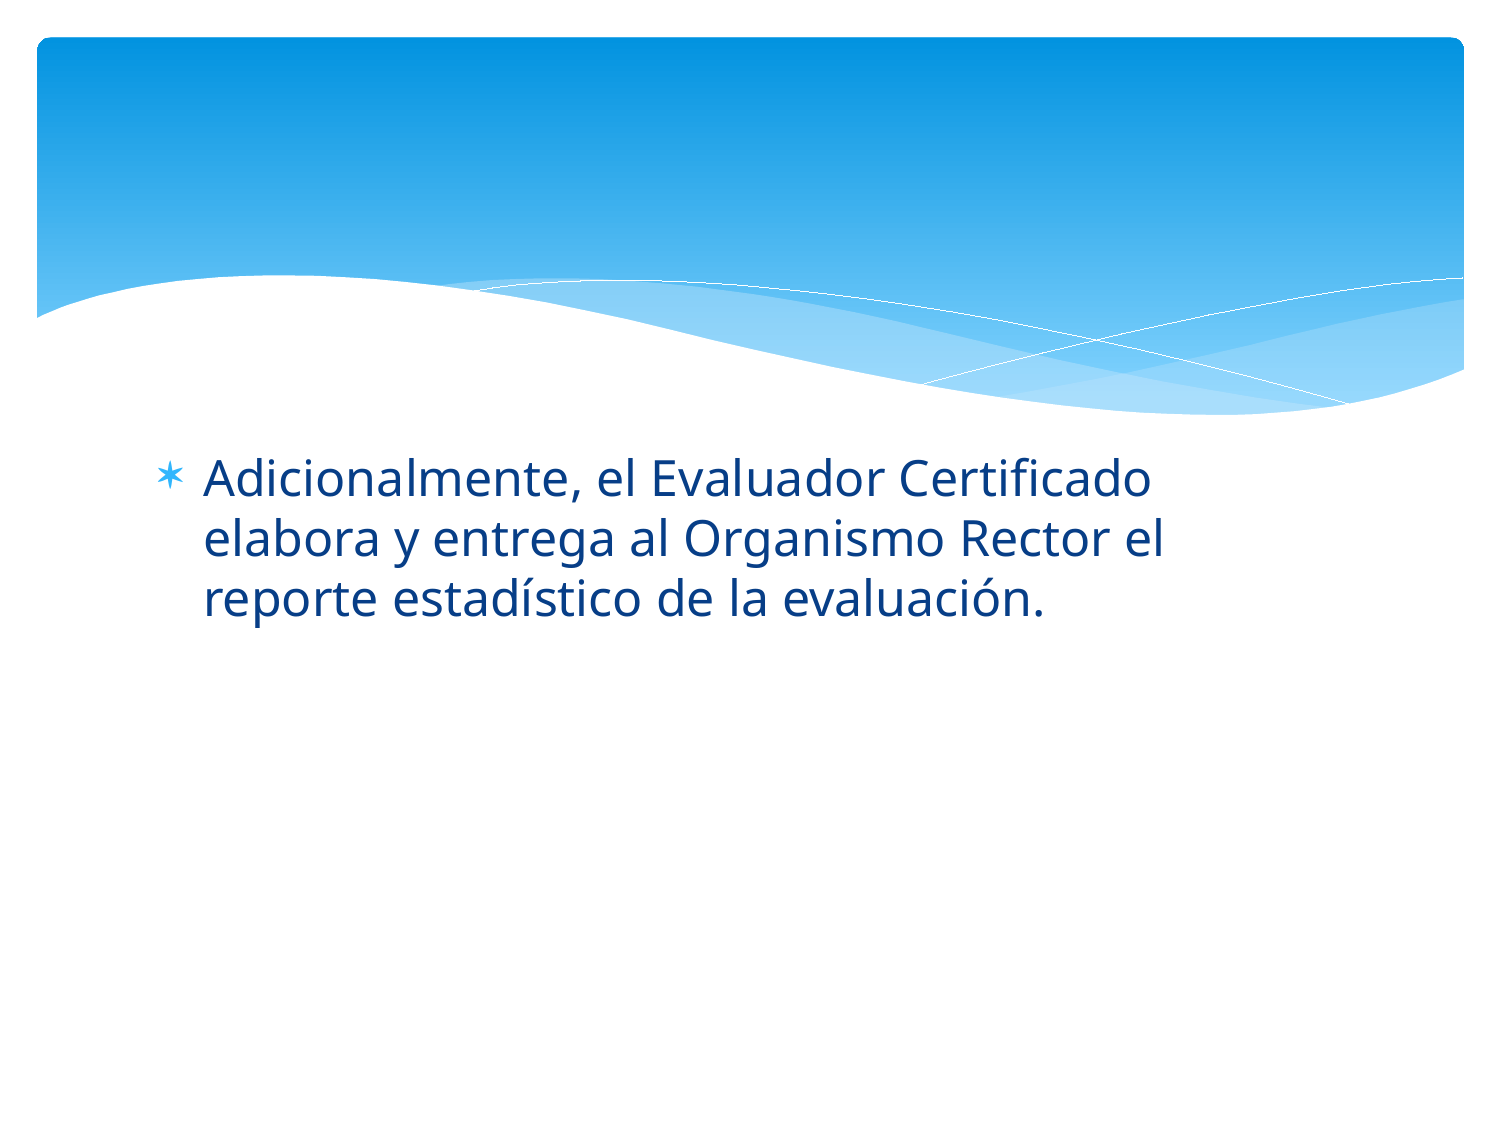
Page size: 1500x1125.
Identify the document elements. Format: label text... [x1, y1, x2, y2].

list Adicionalmente, el Evaluador Certificado elabora y entrega al Organismo Rector el reporte estadístico de la evaluación. [143, 438, 1359, 1005]
